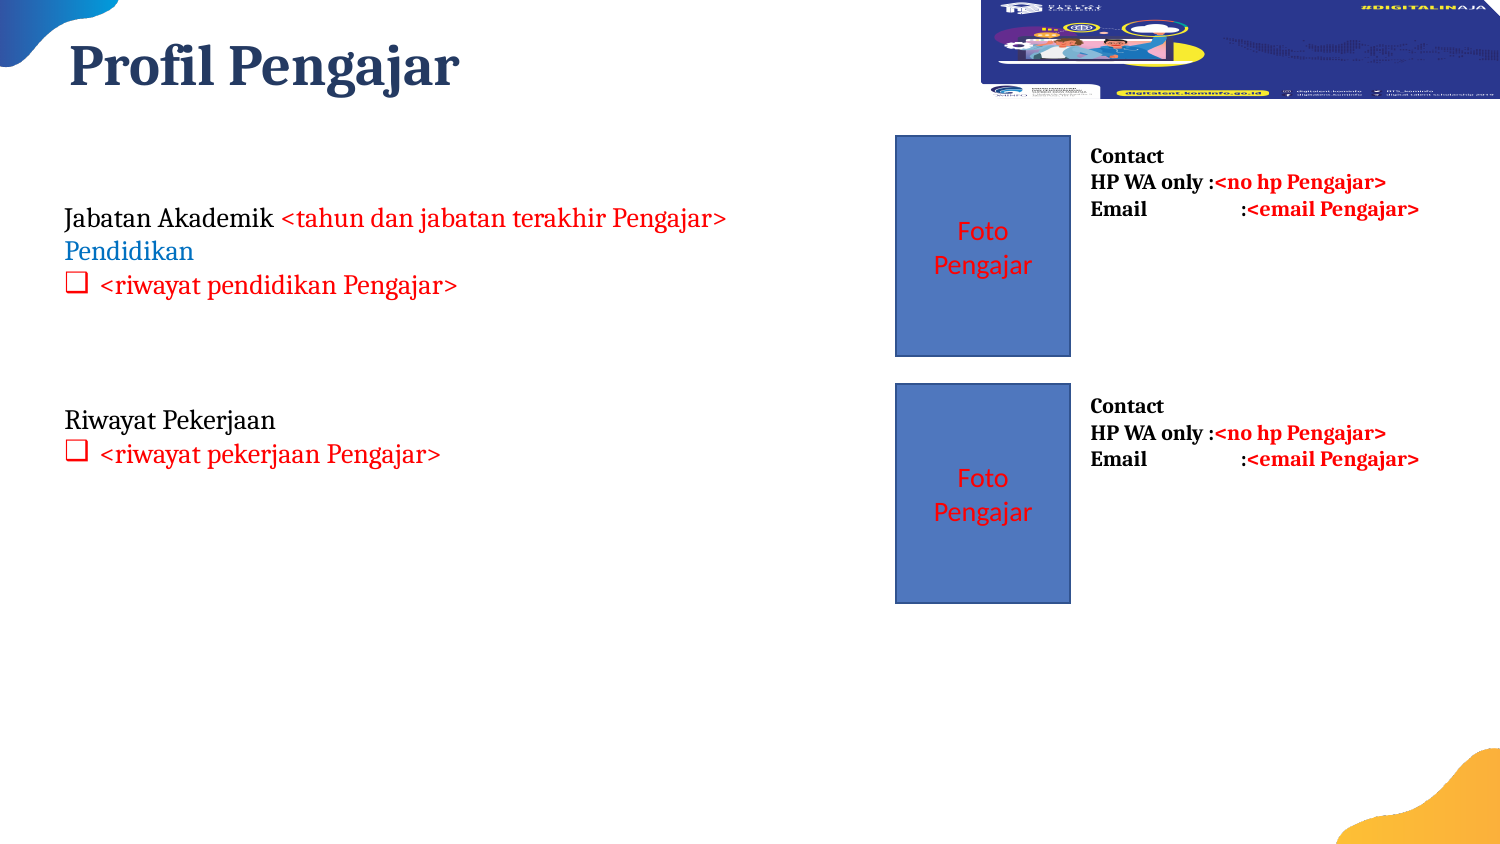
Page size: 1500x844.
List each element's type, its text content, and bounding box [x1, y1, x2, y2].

text_box Foto Pengajar [896, 136, 1070, 356]
picture [1334, 740, 1500, 844]
text_box Contact HP WA only :<no hp Pengajar> Email :<email Pengajar> [1079, 136, 1481, 227]
picture [0, 0, 120, 73]
text_box Profil Pengajar [54, 19, 977, 105]
text_box Foto Pengajar [896, 383, 1070, 603]
picture [980, 0, 1500, 100]
text_box Jabatan Akademik <tahun dan jabatan terakhir Pengajar> Pendidikan <riwayat pendidikan Pengajar> Riwayat Pekerjaan <riwayat pekerjaan Pengajar> [53, 193, 1186, 475]
text_box Contact HP WA only :<no hp Pengajar> Email :<email Pengajar> [1079, 386, 1481, 478]
